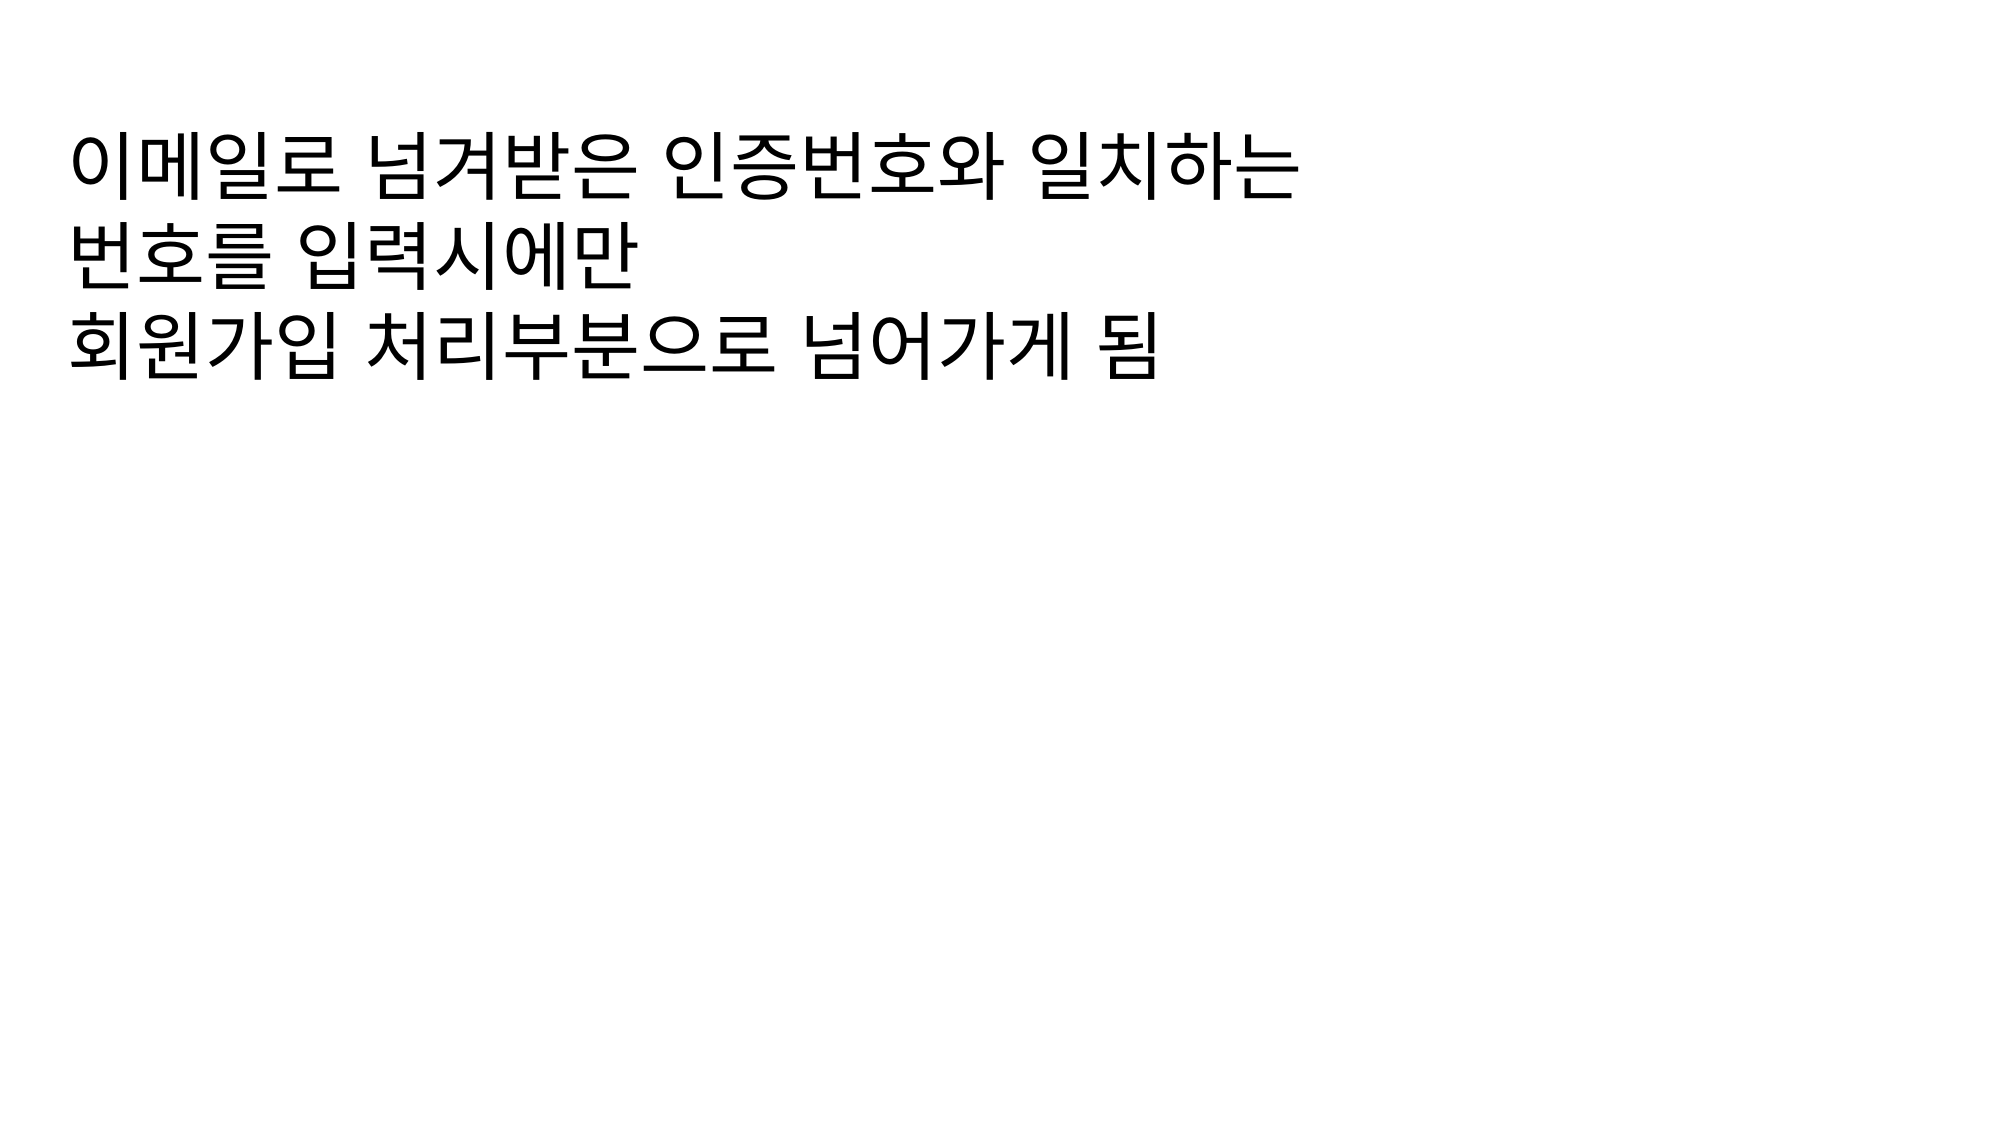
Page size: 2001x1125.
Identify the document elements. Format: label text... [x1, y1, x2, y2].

text_box 이메일로 넘겨받은 인증번호와 일치하는 번호를 입력시에만 회원가입 처리부분으로 넘어가게 됨 [53, 112, 1947, 398]
